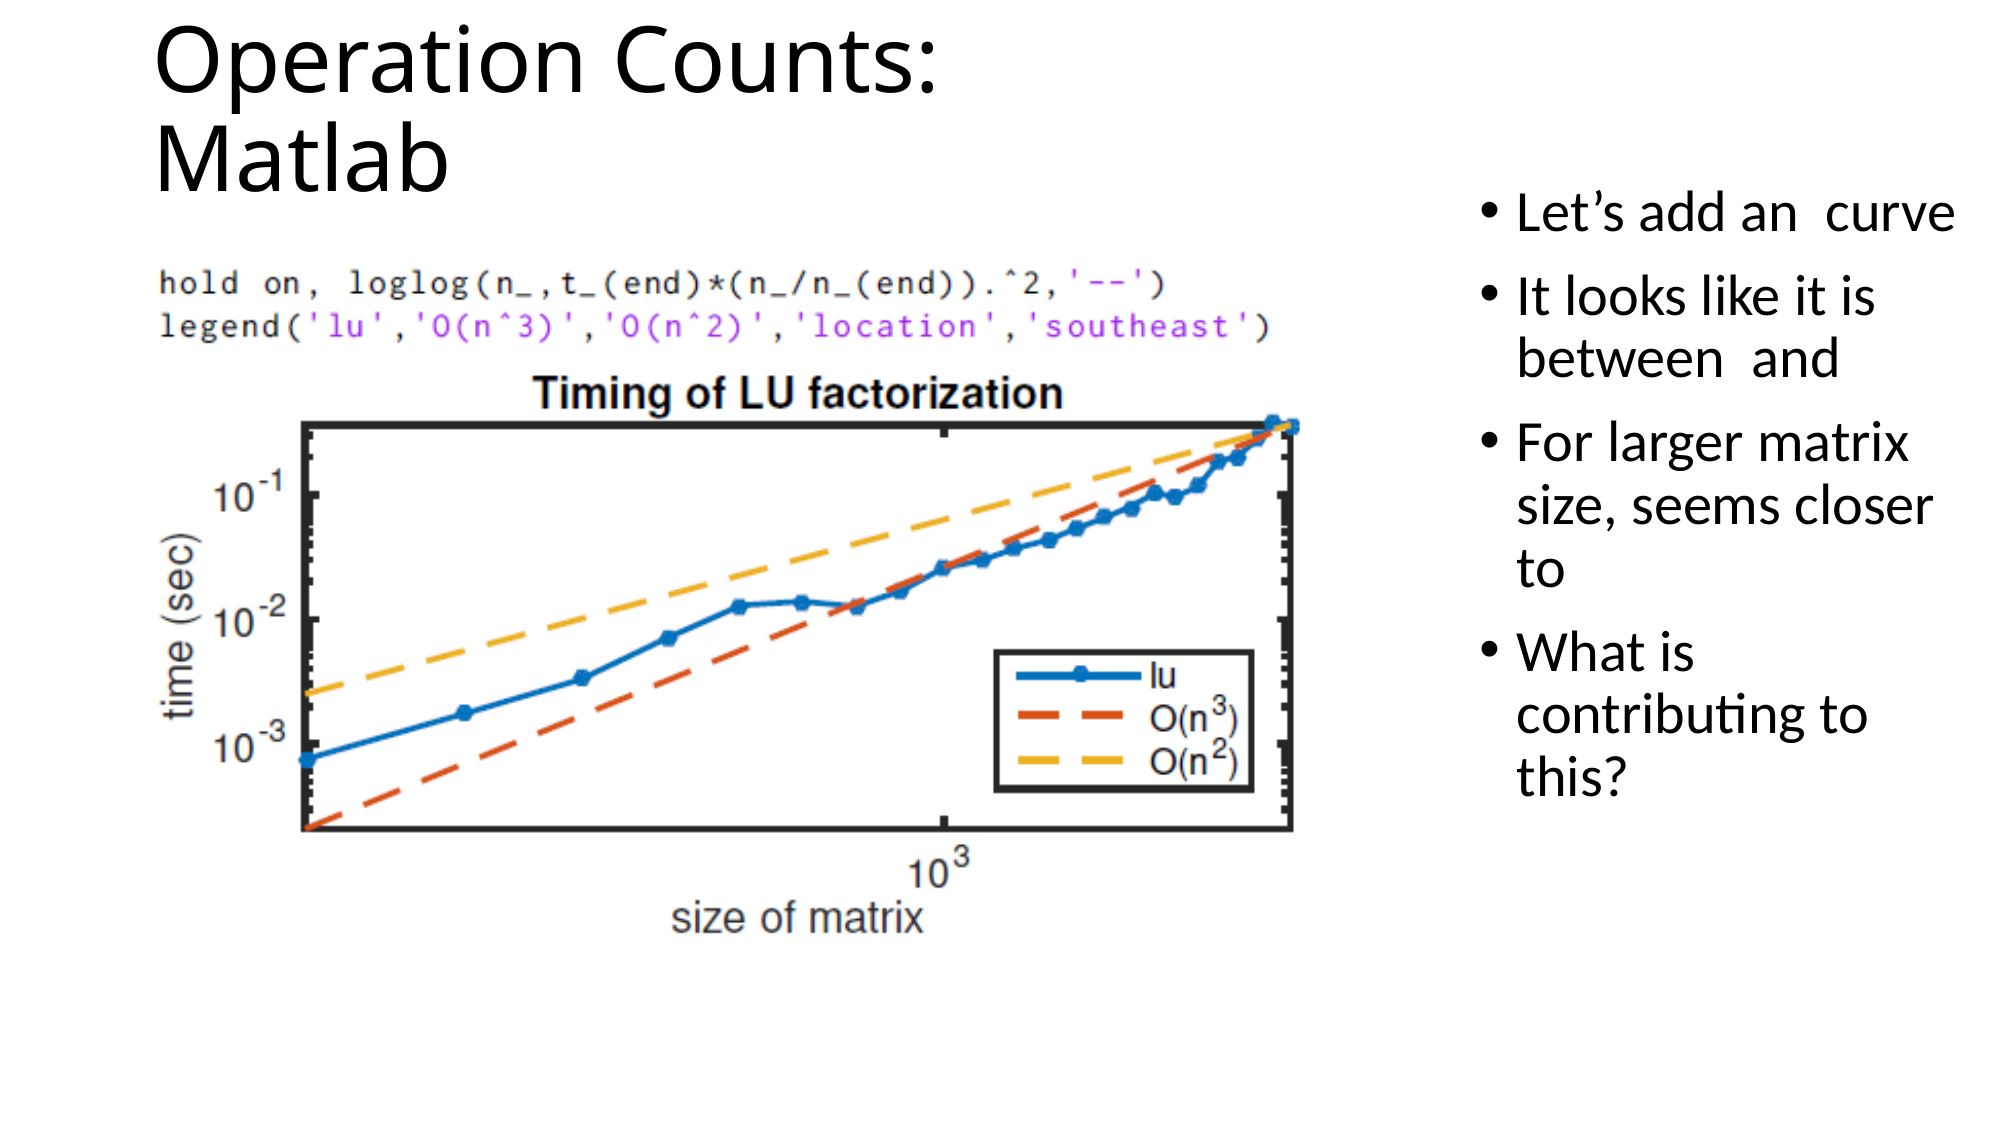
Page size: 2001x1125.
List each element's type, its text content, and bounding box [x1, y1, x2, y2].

title Operation Counts: Matlab [137, 50, 1203, 174]
picture [137, 255, 1331, 956]
